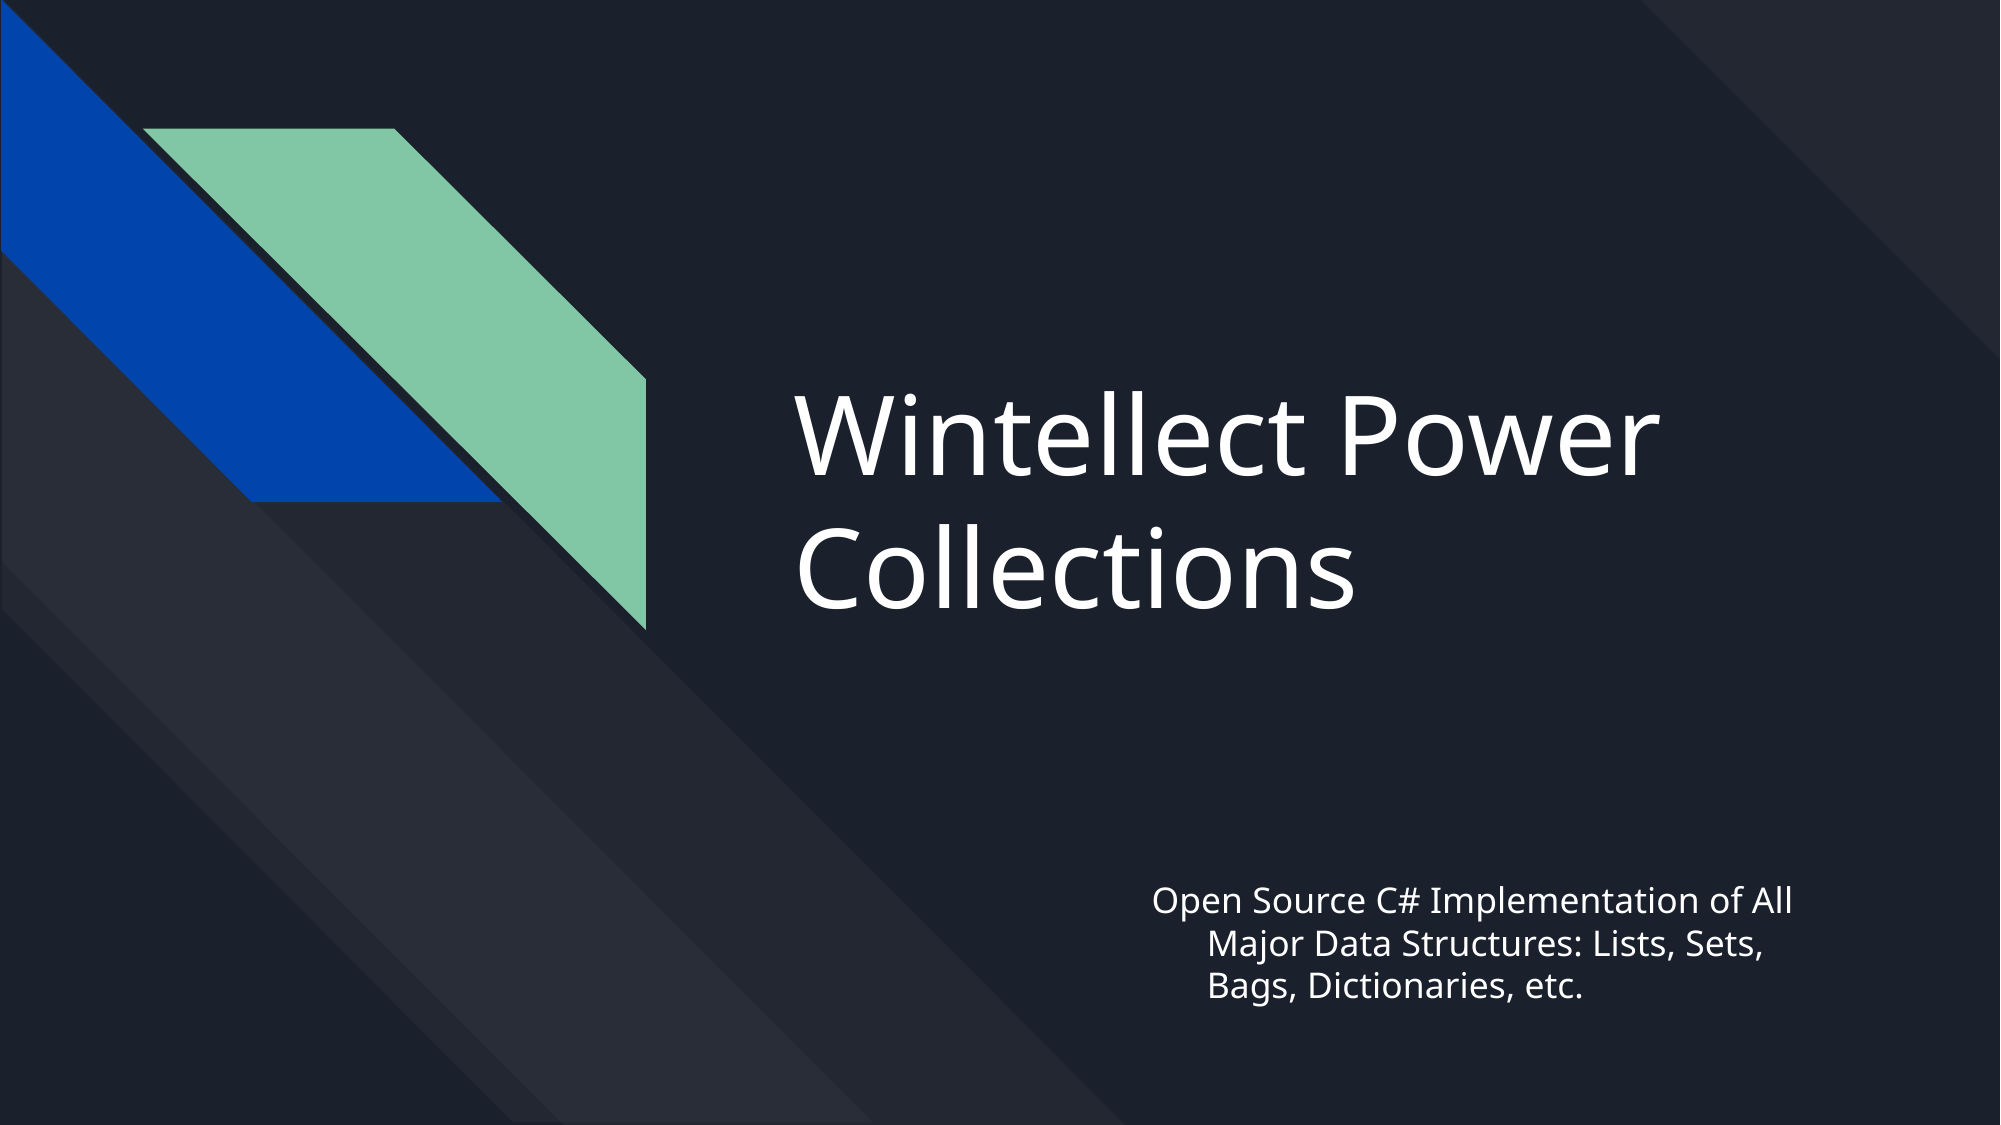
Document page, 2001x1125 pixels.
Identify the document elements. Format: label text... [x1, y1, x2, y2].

title Wintellect Power Collections [773, 345, 1872, 691]
subtitle Open Source C# Implementation of All Major Data Structures: Lists, Sets, Bags, Dictionaries, etc. [1111, 858, 1871, 970]
